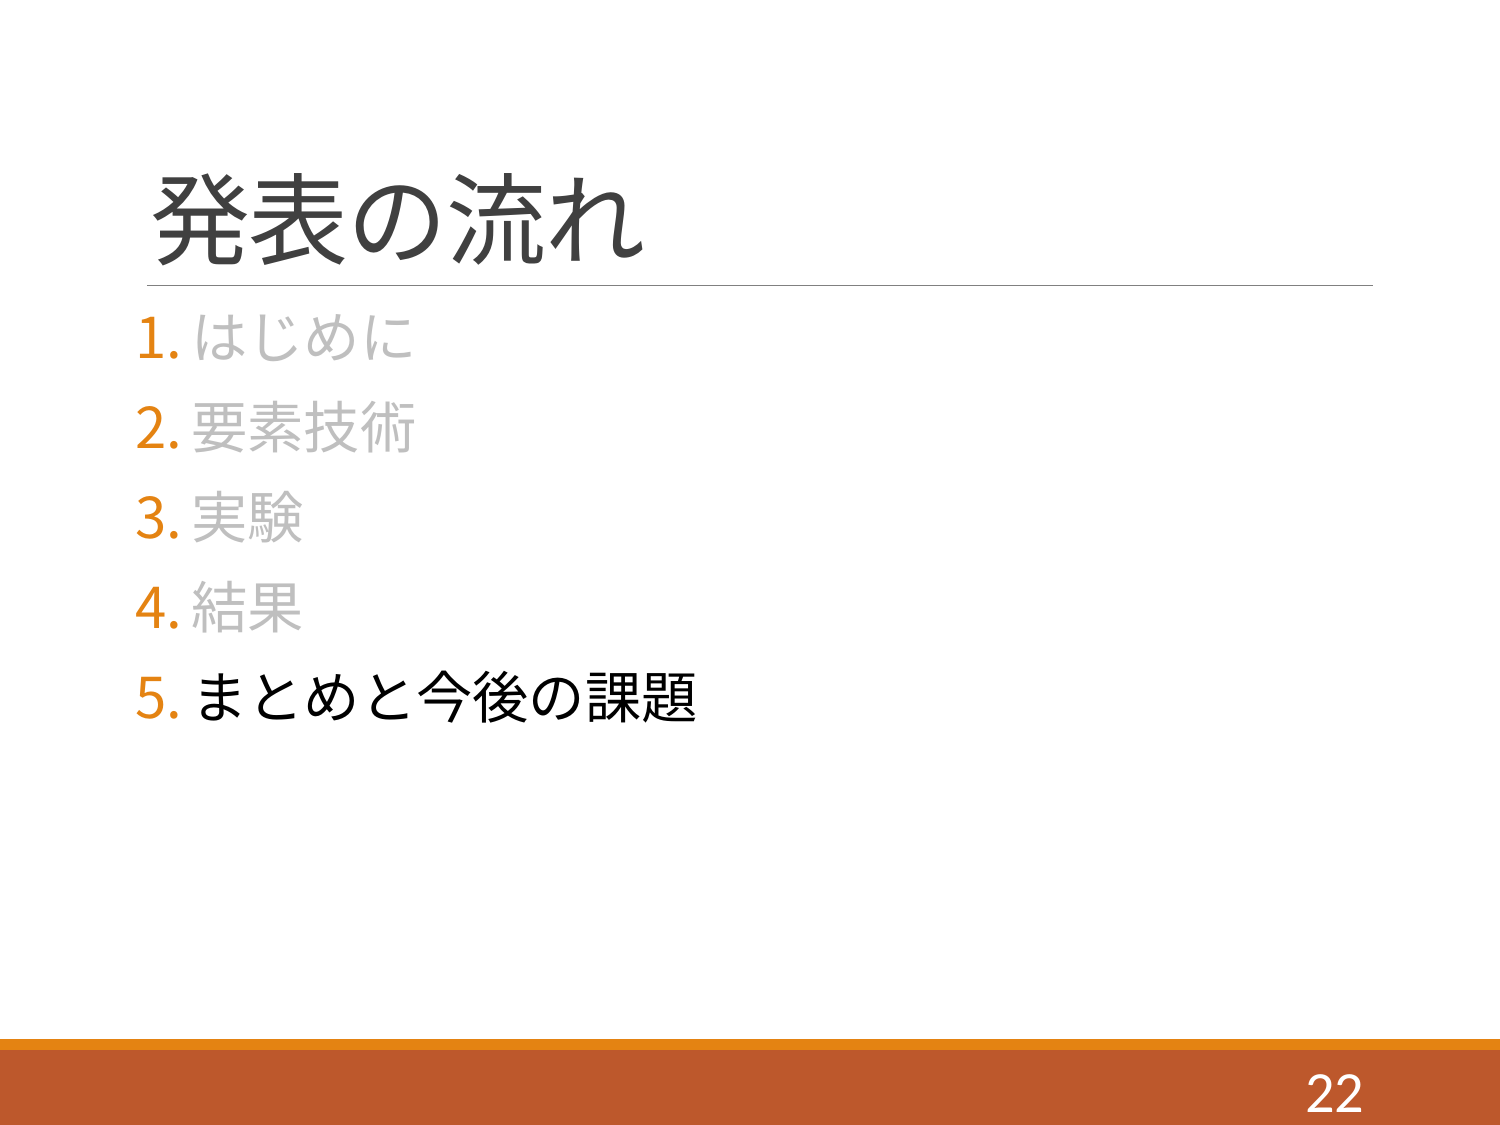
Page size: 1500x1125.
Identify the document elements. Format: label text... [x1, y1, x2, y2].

list はじめに 要素技術 実験 結果 まとめと今後の課題 [135, 302, 1373, 963]
slide_number 22 [1218, 1059, 1380, 1120]
title 発表の流れ [135, 47, 1373, 285]
